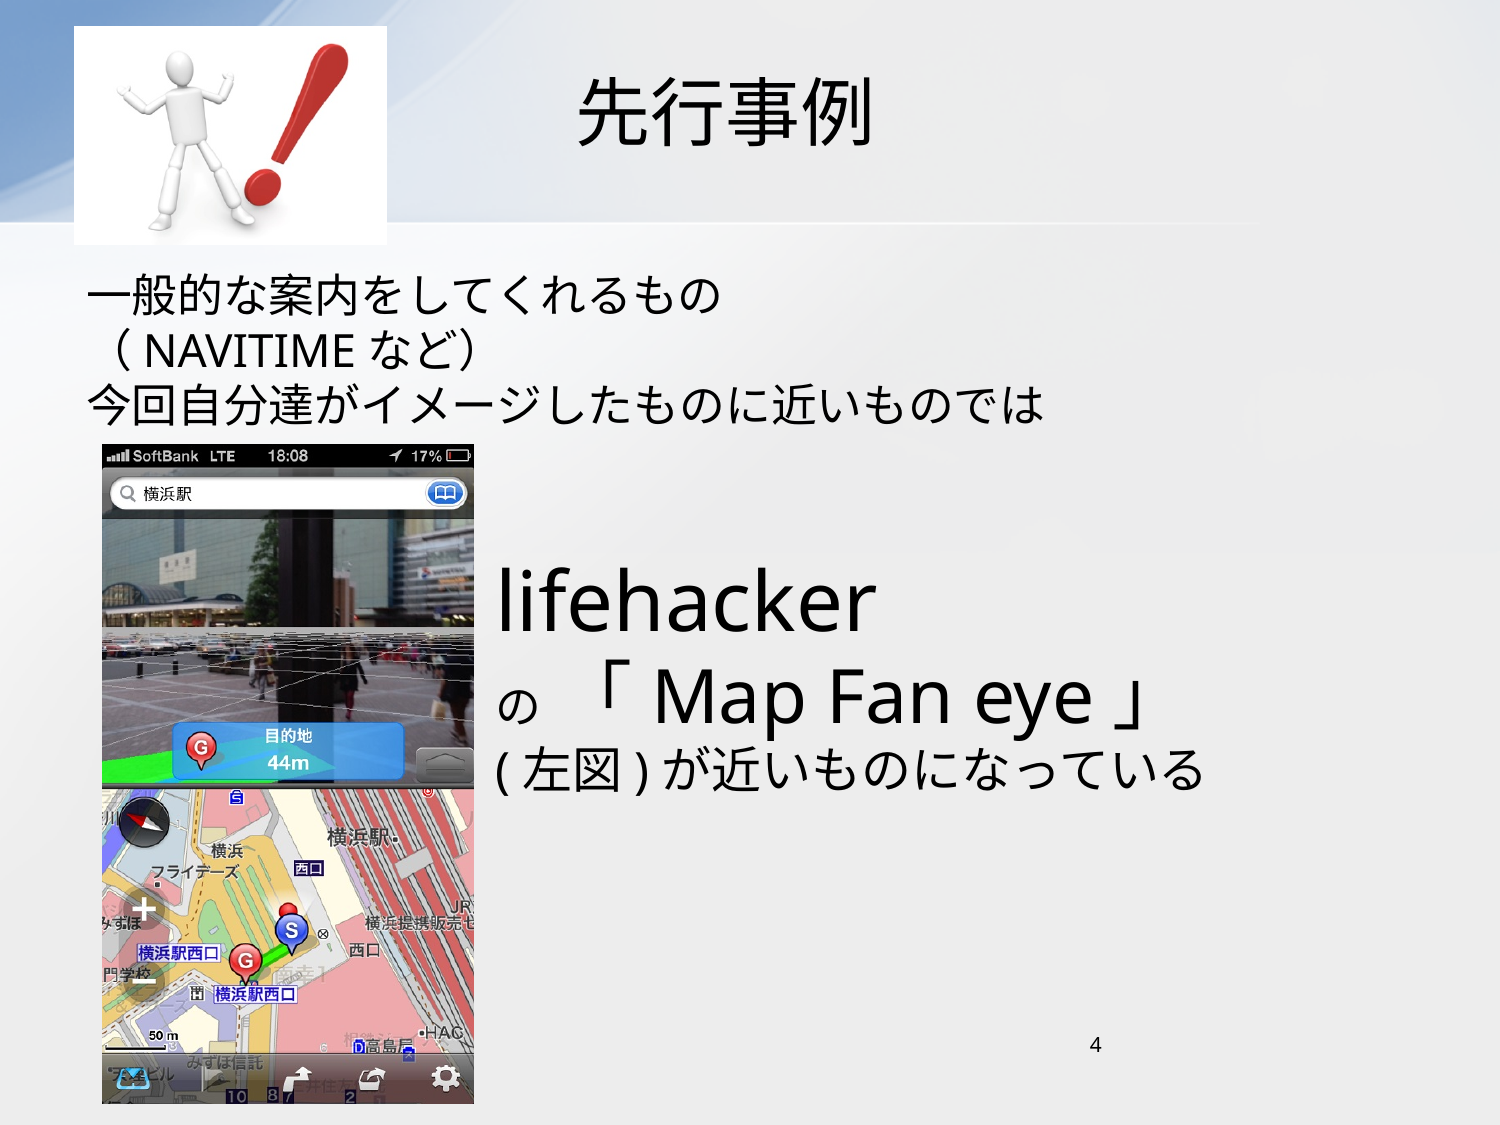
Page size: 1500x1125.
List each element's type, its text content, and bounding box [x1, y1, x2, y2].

slide_number 4 [1074, 1024, 1425, 1103]
picture [0, 0, 1500, 1125]
text_box 先行事例 [562, 53, 911, 172]
text_box 一般的な案内をしてくれるもの （NAVITIMEなど） 今回自分達がイメージしたものに近いものでは [72, 257, 1286, 509]
text_box lifehacker の 「Map Fan eye」 (左図)が近いものになっている [482, 535, 1366, 965]
